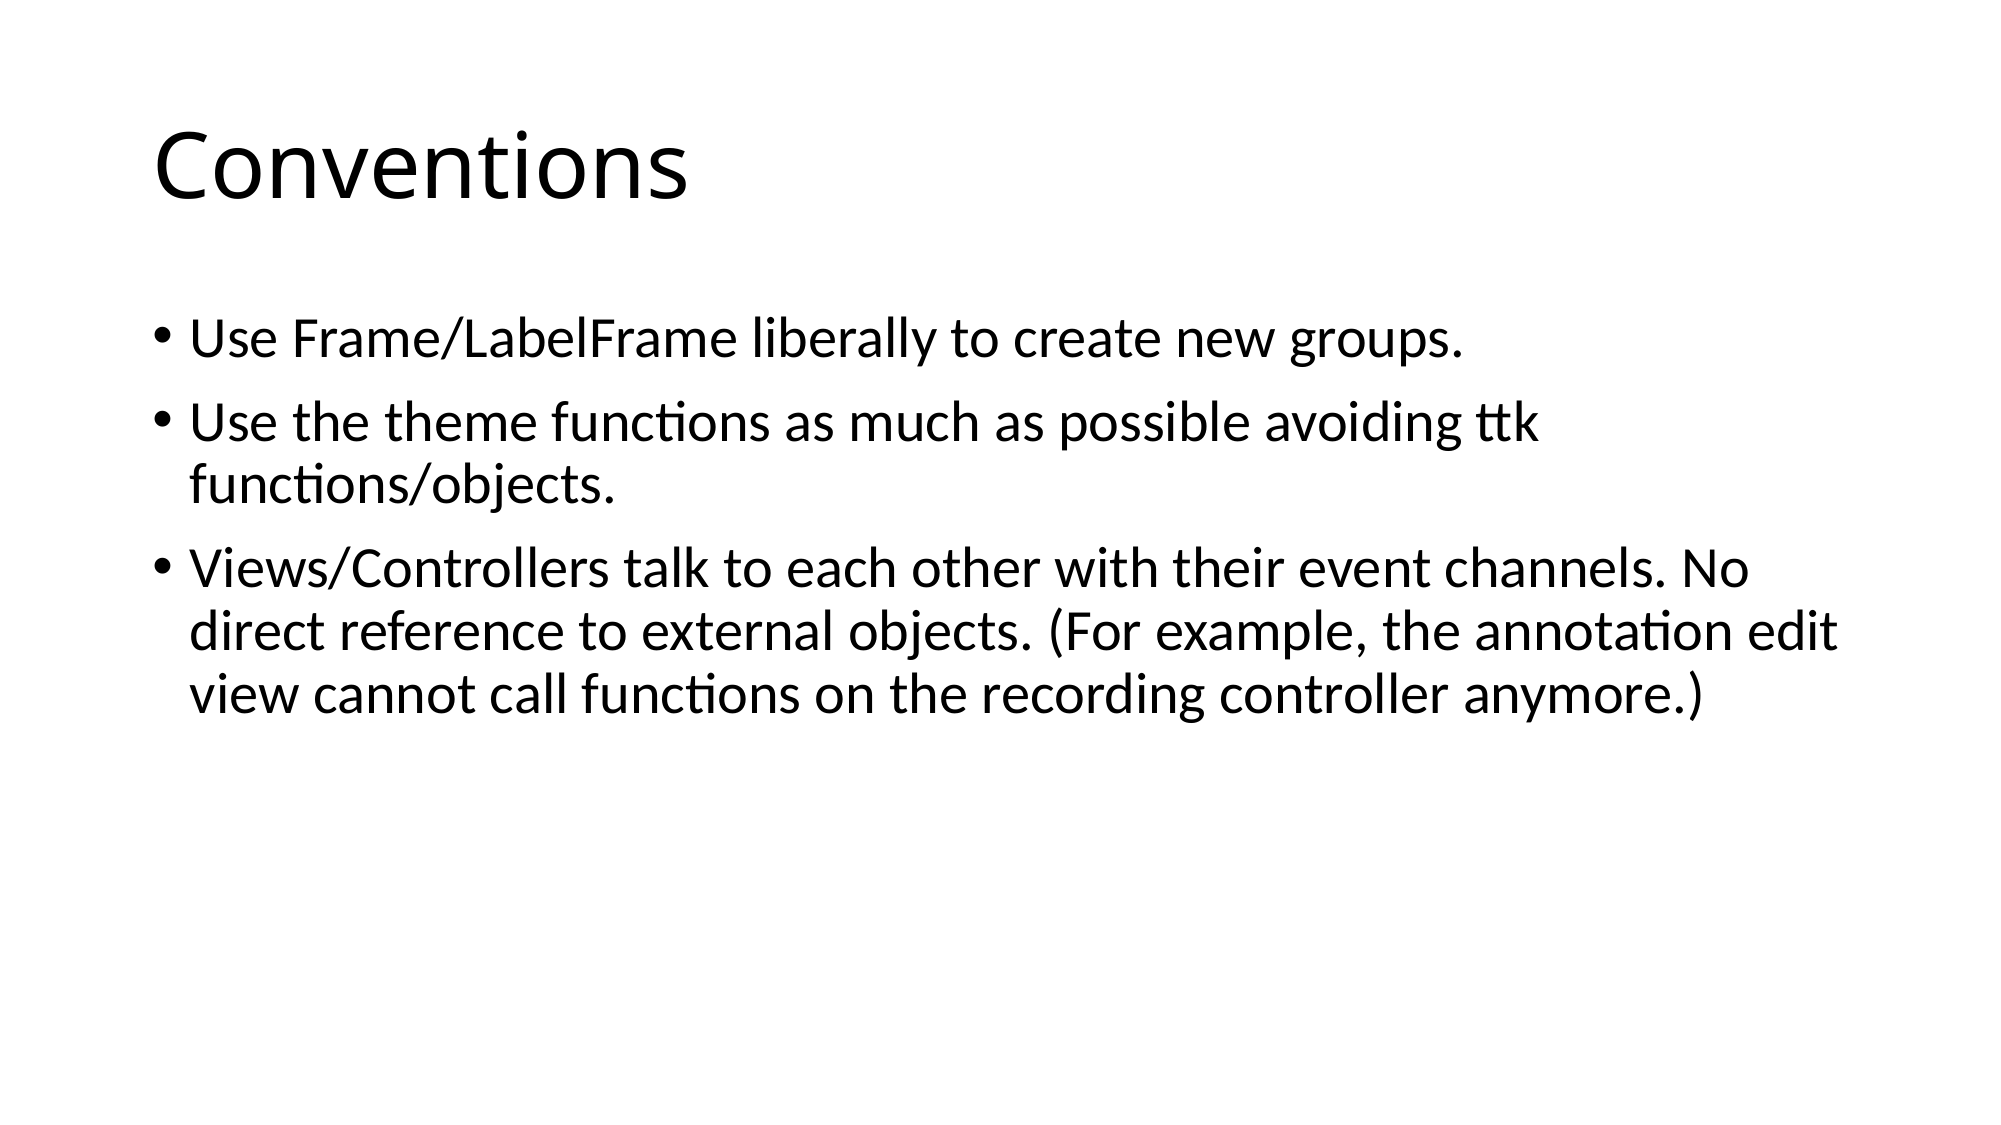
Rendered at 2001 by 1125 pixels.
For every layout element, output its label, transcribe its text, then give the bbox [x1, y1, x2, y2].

list Use Frame/LabelFrame liberally to create new groups. Use the theme functions as much as possible avoiding ttk functions/objects. Views/Controllers talk to each other with their event channels. No direct reference to external objects. (For example, the annotation edit view cannot call functions on the recording controller anymore.) [137, 299, 1863, 1014]
title Conventions [137, 59, 1863, 278]
